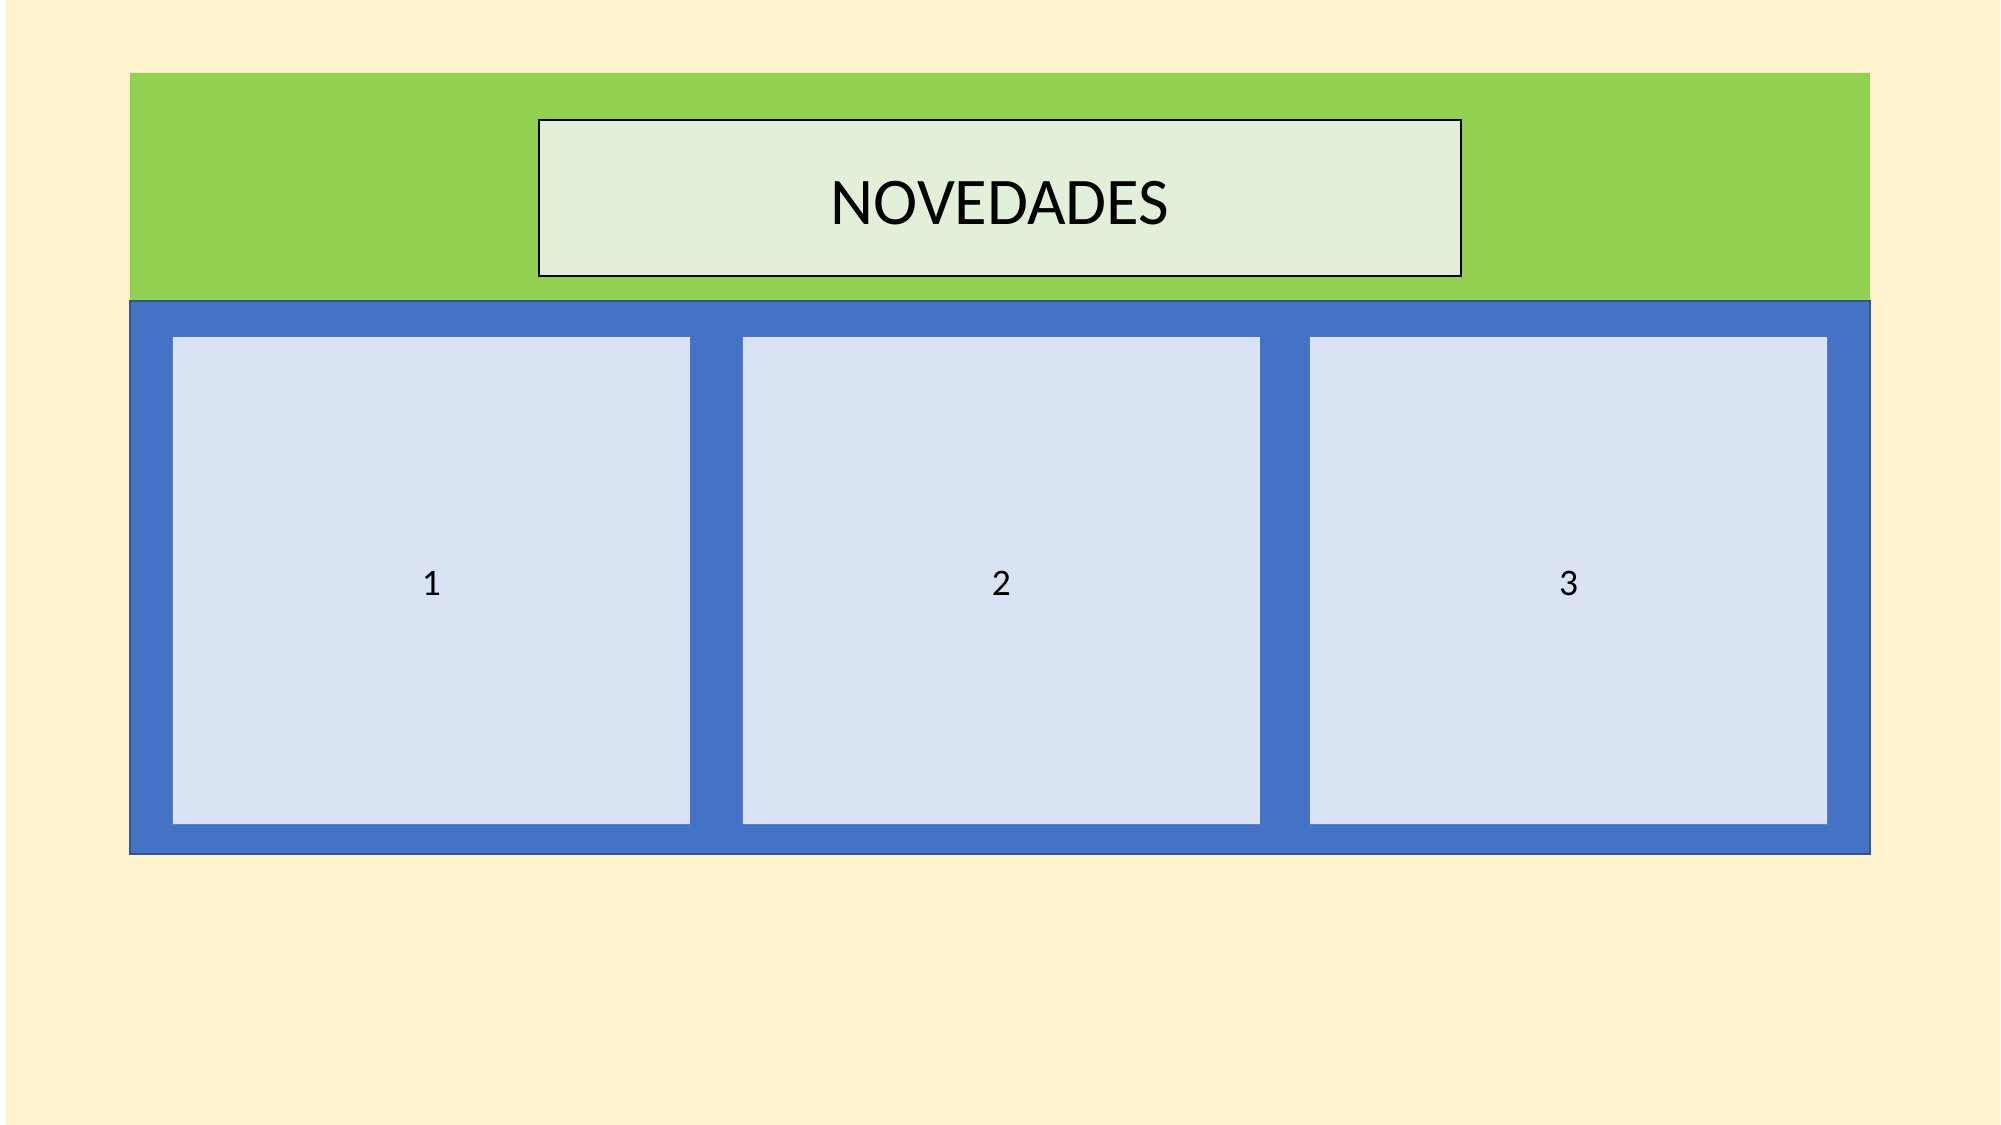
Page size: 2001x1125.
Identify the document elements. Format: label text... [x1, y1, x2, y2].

text_box 3 [1309, 336, 1828, 825]
text_box 2 [742, 336, 1261, 825]
text_box [129, 72, 1871, 300]
text_box 1 [172, 336, 691, 825]
text_box NOVEDADES [538, 119, 1462, 277]
text_box [129, 300, 1871, 855]
text_box [5, 0, 2000, 1125]
